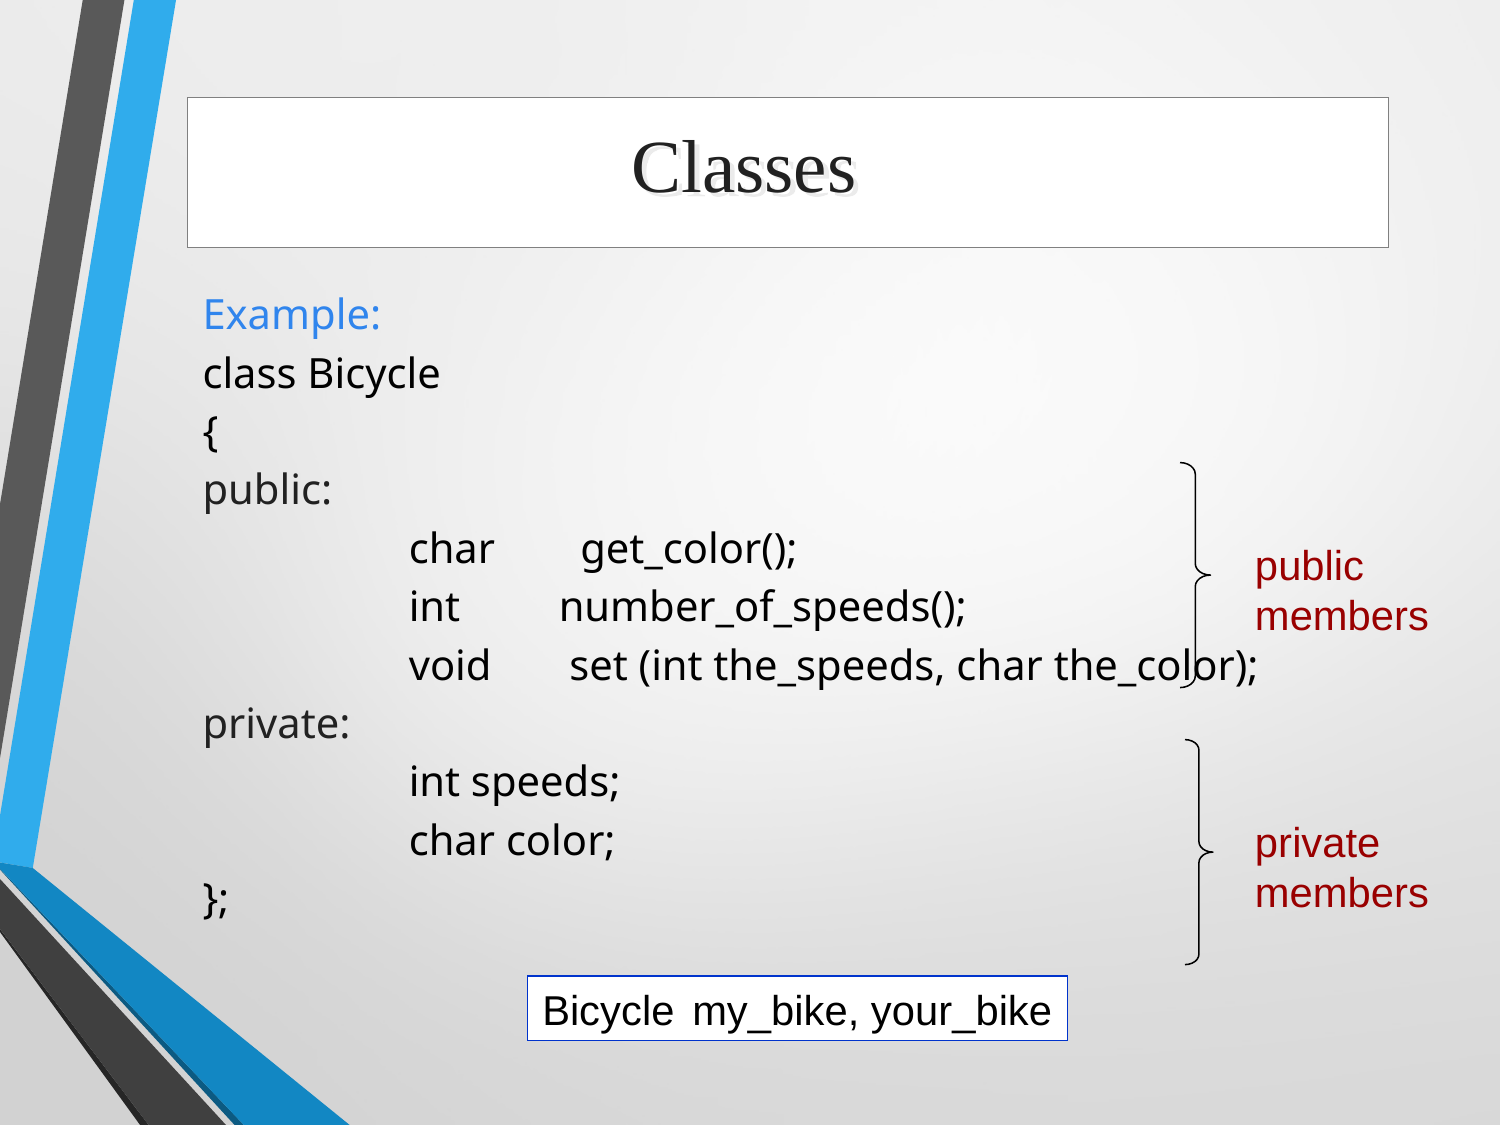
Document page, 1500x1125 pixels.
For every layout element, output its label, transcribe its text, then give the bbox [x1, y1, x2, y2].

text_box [1184, 739, 1446, 965]
text_box Example: class Bicycle { public: char get_color(); int number_of_speeds(); void set (int the_speeds, char the_color); private: int speeds; char color; }; [187, 280, 1463, 1125]
text_box [187, 97, 1389, 248]
text_box Bicycle my_bike, your_bike [527, 975, 1068, 1041]
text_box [1179, 462, 1446, 688]
text_box Classes [147, 97, 1318, 218]
